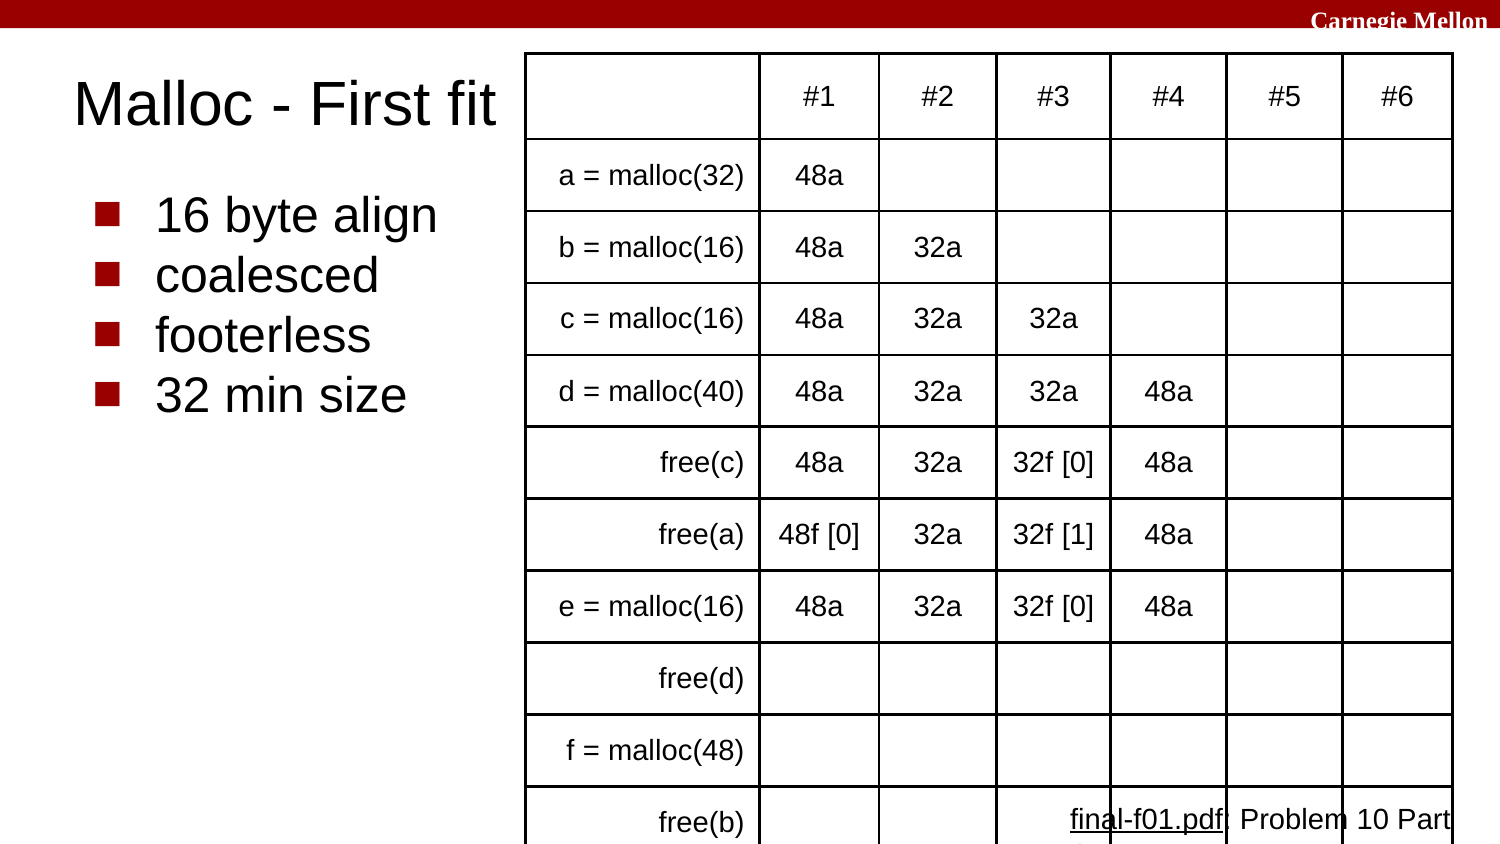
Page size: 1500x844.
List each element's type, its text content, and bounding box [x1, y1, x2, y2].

table_cell 48a [1112, 356, 1225, 425]
table_cell 48a [1112, 572, 1225, 641]
table_cell [1228, 572, 1341, 641]
table_cell 32a [880, 356, 995, 425]
table_cell [1112, 140, 1225, 210]
table_cell [998, 140, 1109, 210]
table_cell 32f [1] [998, 500, 1109, 569]
table_cell [1228, 644, 1341, 713]
table_cell [880, 788, 995, 844]
table_cell 48a [1112, 428, 1225, 497]
table_cell free(b) [527, 788, 758, 844]
text_box final-f01.pdf: Problem 10 Part A [1055, 784, 1492, 844]
table_cell [998, 644, 1109, 713]
table_cell c = malloc(16) [527, 284, 758, 354]
table_cell free(a) [527, 500, 758, 569]
table_cell 48a [761, 428, 878, 497]
list 16 byte align coalesced footerless 32 min size [65, 167, 502, 636]
title Malloc - First fit [58, 53, 524, 148]
table_header #2 [880, 55, 995, 138]
table_cell 48a [761, 356, 878, 425]
table_cell 32f [0] [998, 428, 1109, 497]
table_cell [880, 716, 995, 785]
table_header #5 [1228, 55, 1341, 138]
table_cell [1228, 284, 1341, 354]
table_cell free(c) [527, 428, 758, 497]
table_cell 32f [0] [998, 572, 1109, 641]
table_cell [1228, 140, 1341, 210]
table_cell 32a [880, 284, 995, 354]
table_cell [1344, 140, 1451, 210]
table_cell [761, 788, 878, 844]
table_cell [998, 716, 1109, 785]
table_cell 32a [880, 572, 995, 641]
table_header #3 [998, 55, 1109, 138]
table_cell [1228, 212, 1341, 282]
table_cell [1344, 428, 1451, 497]
table_cell a = malloc(32) [527, 140, 758, 210]
table_cell [1228, 716, 1341, 784]
table_cell [1344, 572, 1451, 641]
table_cell 48a [761, 572, 878, 641]
table_cell e = malloc(16) [527, 572, 758, 641]
table_cell [1344, 500, 1451, 569]
table_cell [1228, 356, 1341, 425]
table_cell 32a [998, 284, 1109, 354]
table_cell d = malloc(40) [527, 356, 758, 425]
table_cell 32a [998, 356, 1109, 425]
table_cell [761, 644, 878, 713]
table_cell 32a [880, 500, 995, 569]
table_cell [761, 716, 878, 785]
table_cell 48a [761, 140, 878, 210]
table_header #1 [761, 55, 878, 138]
table_cell [1228, 428, 1341, 497]
table_cell [1344, 284, 1451, 354]
table_cell b = malloc(16) [527, 212, 758, 282]
table_cell [1112, 212, 1225, 282]
table_cell f = malloc(48) [527, 716, 758, 785]
table_header #4 [1112, 55, 1225, 138]
table_header #6 [1344, 55, 1451, 138]
table_cell [1228, 500, 1341, 569]
table_cell free(d) [527, 644, 758, 713]
table_cell 48a [1112, 500, 1225, 569]
table_cell [1344, 212, 1451, 282]
table_header [527, 55, 758, 138]
table_cell [1112, 284, 1225, 354]
table_cell 32a [880, 428, 995, 497]
table_cell [880, 644, 995, 713]
table_cell [880, 140, 995, 210]
table_cell [1112, 716, 1225, 784]
table_cell 48f [0] [761, 500, 878, 569]
table_cell [1344, 356, 1451, 425]
table_cell [1344, 716, 1451, 784]
table_cell 48a [761, 284, 878, 354]
table_cell [998, 788, 1055, 844]
table_cell [1112, 644, 1225, 713]
table_cell 32a [880, 212, 995, 282]
table_cell 48a [761, 212, 878, 282]
table_cell [1344, 644, 1451, 713]
table_cell [998, 212, 1109, 282]
